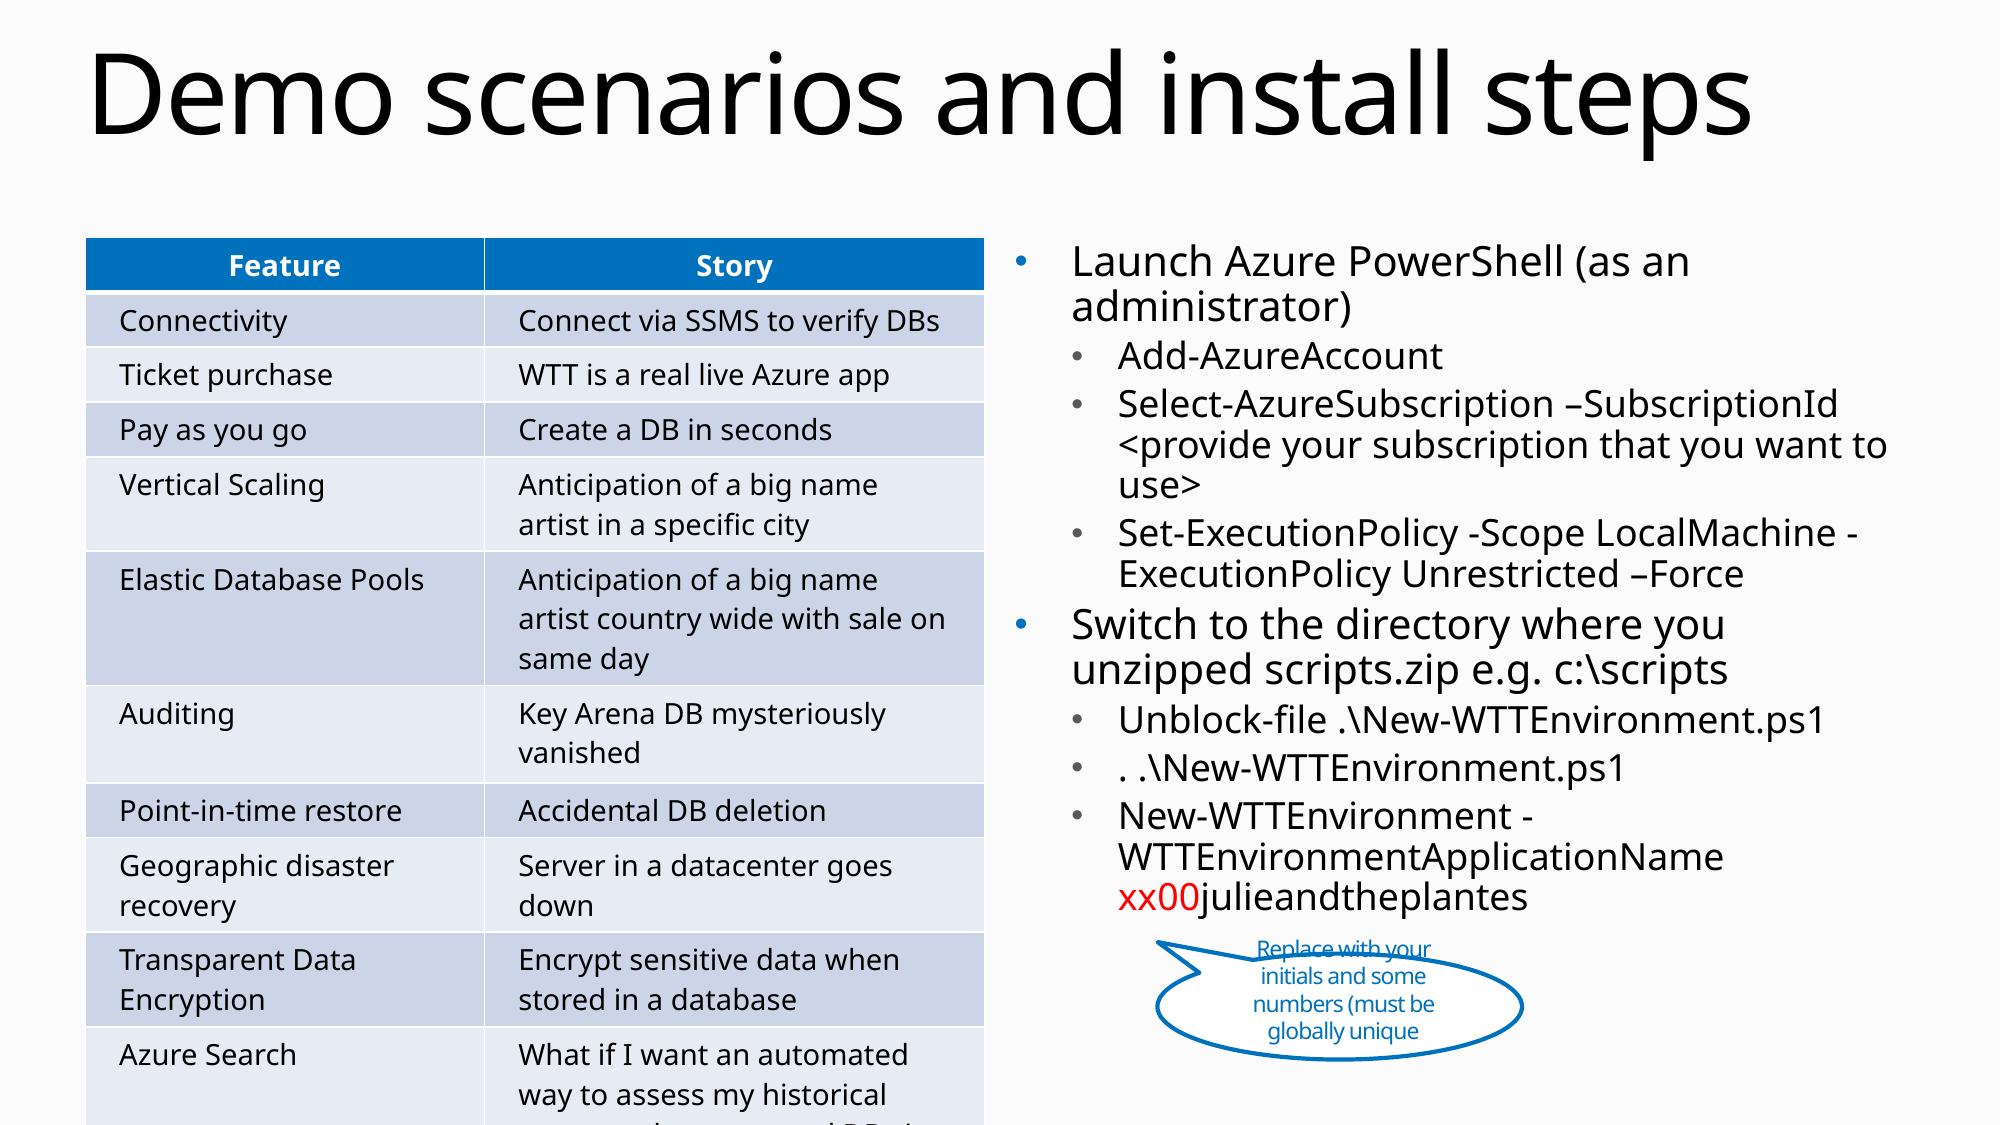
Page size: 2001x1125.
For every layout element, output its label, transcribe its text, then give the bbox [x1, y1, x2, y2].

table_cell Anticipation of a big name artist country wide with sale on same day [485, 552, 984, 685]
table_cell What if I want an automated way to assess my historical usage and recommend DB size, SKU size, expected usage etc? [485, 1028, 984, 1125]
table_cell Connect via SSMS to verify DBs [485, 295, 984, 346]
table_cell Point-in-time restore [86, 784, 484, 837]
table_cell Key Arena DB mysteriously vanished [485, 686, 984, 782]
table_header Feature [86, 238, 484, 290]
table_cell Geographic disaster recovery [86, 838, 484, 931]
table_header Story [485, 238, 984, 290]
table_cell Server in a datacenter goes down [485, 838, 984, 931]
title Demo scenarios and install steps [85, 37, 1915, 161]
table_cell Connectivity [86, 295, 484, 346]
table_cell Vertical Scaling [86, 458, 484, 550]
table_cell Pay as you go [86, 403, 484, 456]
table_cell Elastic Database Pools [86, 552, 484, 685]
table_cell Auditing [86, 686, 484, 782]
table_cell Ticket purchase [86, 348, 484, 401]
table_cell Encrypt sensitive data when stored in a database [485, 933, 984, 1026]
table_cell Anticipation of a big name artist in a specific city [485, 458, 984, 550]
list Launch Azure PowerShell (as an administrator) Add-AzureAccount Select-AzureSubscription –SubscriptionId <provide your subscription that you want to use> Set-ExecutionPolicy -Scope LocalMachine -ExecutionPolicy Unrestricted –Force Switch to the directory where you unzipped scripts.zip e.g. c:\scripts Unblock-file .\New-WTTEnvironment.ps1 . .\New-WTTEnvironment.ps1 New-WTTEnvironment -WTTEnvironmentApplicationName xx00julieandtheplantes [1014, 240, 1915, 937]
text_box Replace with your initials and some numbers (must be globally unique [1155, 940, 1525, 1062]
table_cell Accidental DB deletion [485, 784, 984, 837]
table_cell Azure Search [86, 1028, 484, 1125]
table_cell Create a DB in seconds [485, 403, 984, 456]
table_cell Transparent Data Encryption [86, 933, 484, 1026]
table_cell WTT is a real live Azure app [485, 348, 984, 401]
